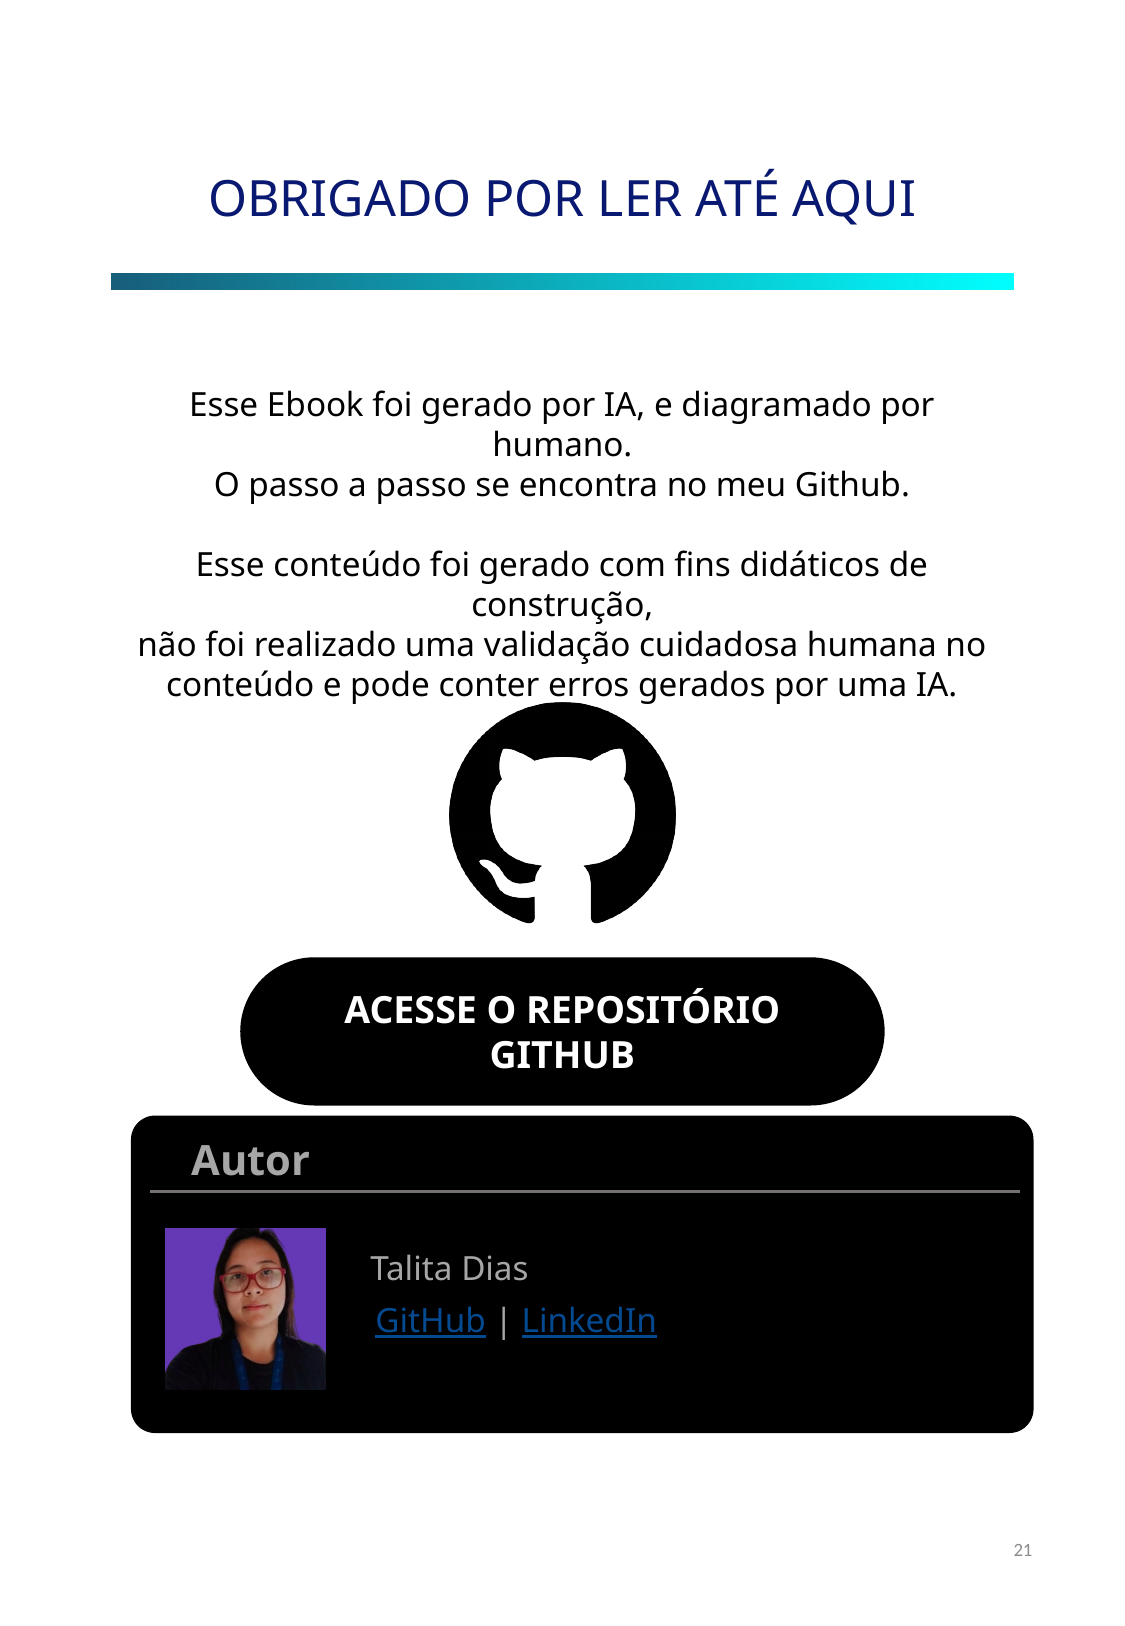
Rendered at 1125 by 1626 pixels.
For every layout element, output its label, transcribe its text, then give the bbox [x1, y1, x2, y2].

picture [449, 699, 676, 926]
text_box GitHub | LinkedIn [360, 1292, 672, 1353]
text_box [129, 1114, 1035, 1435]
text_box [110, 272, 1015, 290]
slide_number 21 [794, 1506, 1048, 1593]
text_box Esse Ebook foi gerado por IA, e diagramado por humano. O passo a passo se encontra no meu Github. Esse conteúdo foi gerado com fins didáticos de construção, não foi realizado uma validação cuidadosa humana no conteúdo e pode conter erros gerados por uma IA. [112, 376, 1013, 711]
picture [165, 1228, 326, 1390]
text_box OBRIGADO POR LER ATÉ AQUI [91, 159, 1034, 234]
text_box 👩‍💻 Autor [165, 1126, 326, 1191]
text_box Talita Dias [355, 1239, 544, 1295]
text_box ACESSE O REPOSITÓRIO GITHUB [240, 957, 885, 1106]
